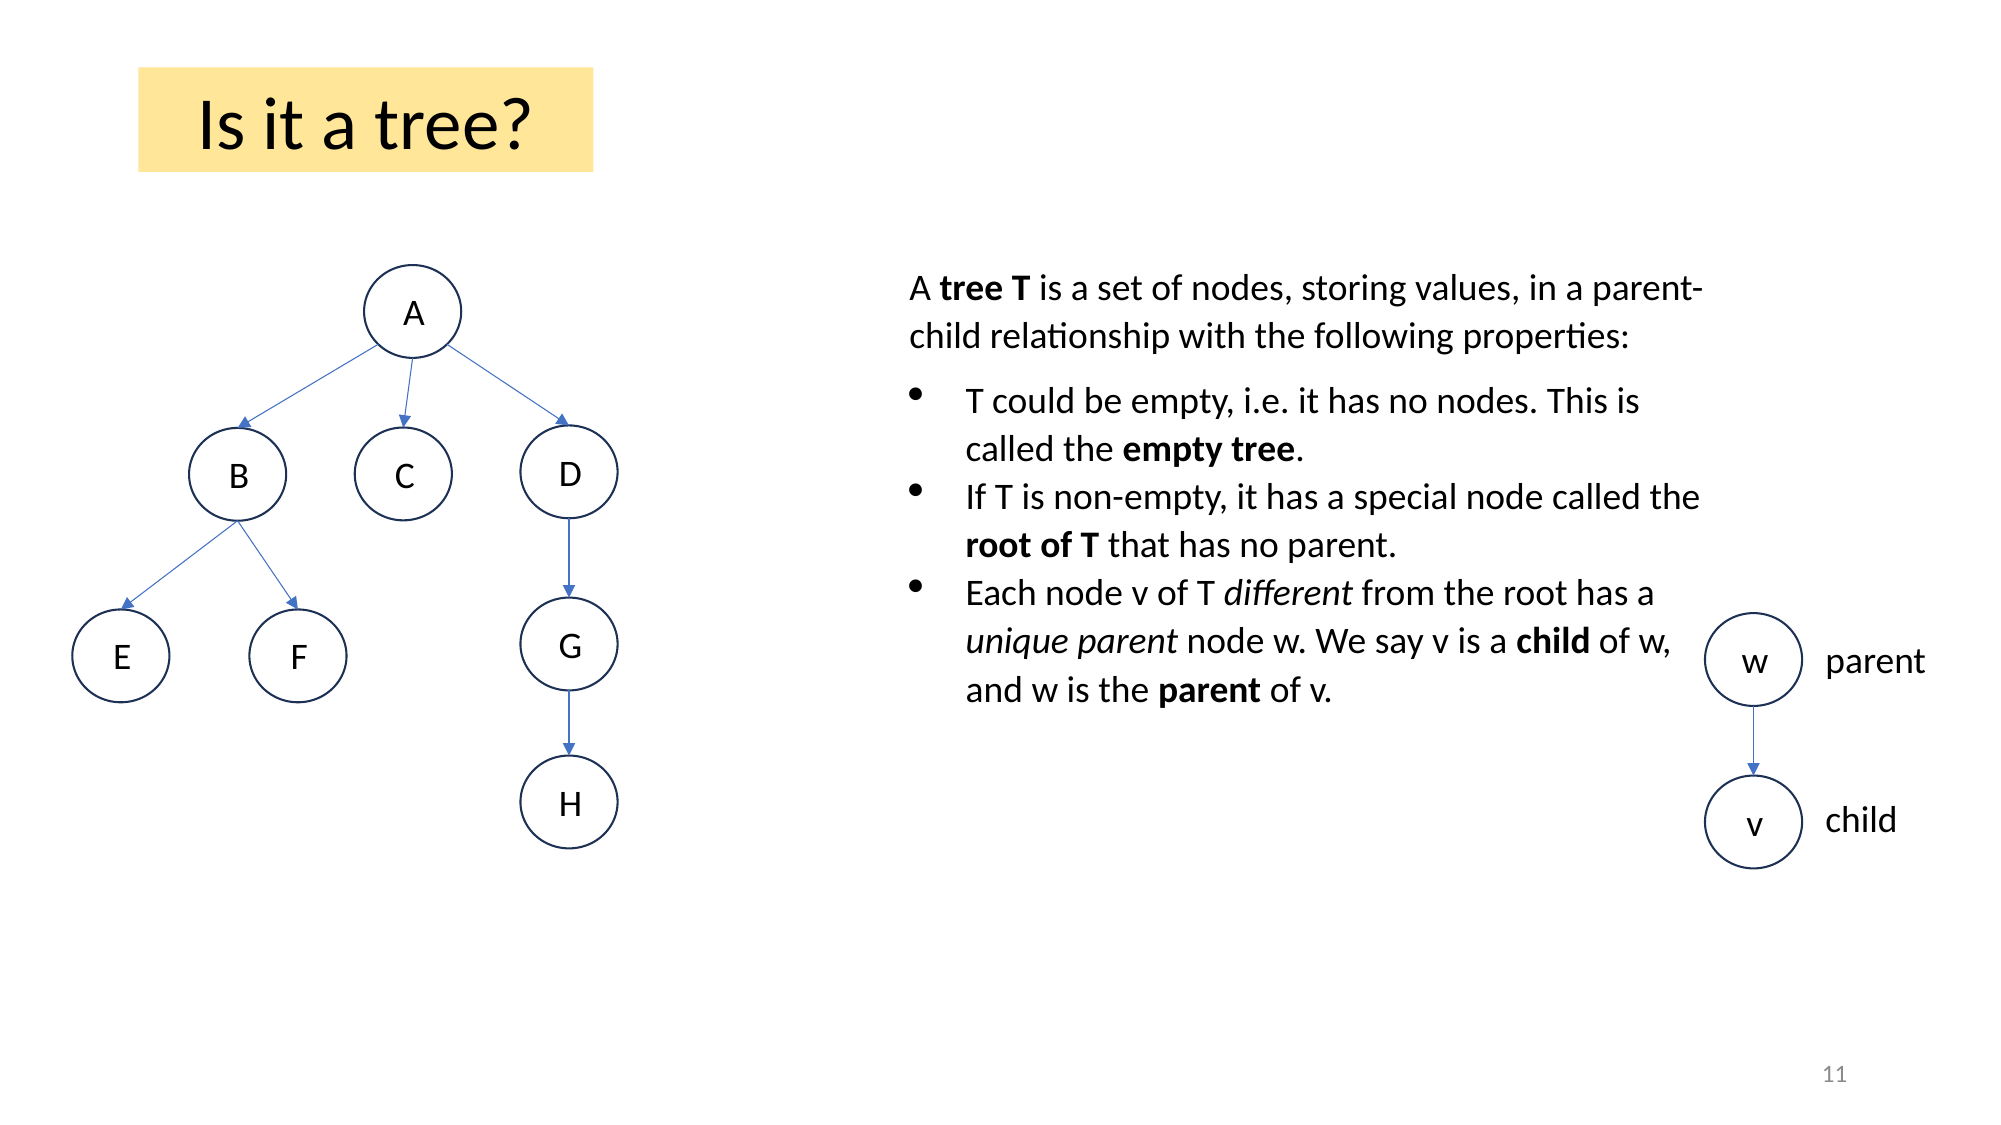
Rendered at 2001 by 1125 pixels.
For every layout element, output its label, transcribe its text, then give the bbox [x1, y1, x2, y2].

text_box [494, 755, 647, 849]
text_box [163, 427, 315, 521]
text_box child [1831, 787, 1913, 848]
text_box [223, 609, 376, 703]
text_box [237, 520, 298, 610]
text_box parent [1831, 628, 1942, 689]
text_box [1679, 775, 1831, 869]
slide_number 11 [1412, 1042, 1863, 1103]
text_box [328, 427, 481, 521]
text_box Is it a tree? [138, 67, 594, 172]
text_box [494, 425, 647, 519]
text_box A tree T is a set of nodes, storing values, in a parent-child relationship with the following properties: T could be empty, i.e. it has no nodes. This is called the empty tree. If T is non-empty, it has a special node called the root of T that has no parent. Each node v of T different from the root has a unique parent node w. We say v is a child of w, and w is the parent of v. [894, 252, 1739, 717]
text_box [338, 265, 490, 358]
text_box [403, 357, 413, 428]
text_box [446, 344, 570, 426]
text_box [120, 520, 237, 610]
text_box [494, 597, 647, 691]
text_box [237, 344, 379, 428]
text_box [46, 609, 198, 703]
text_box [1679, 613, 1831, 706]
